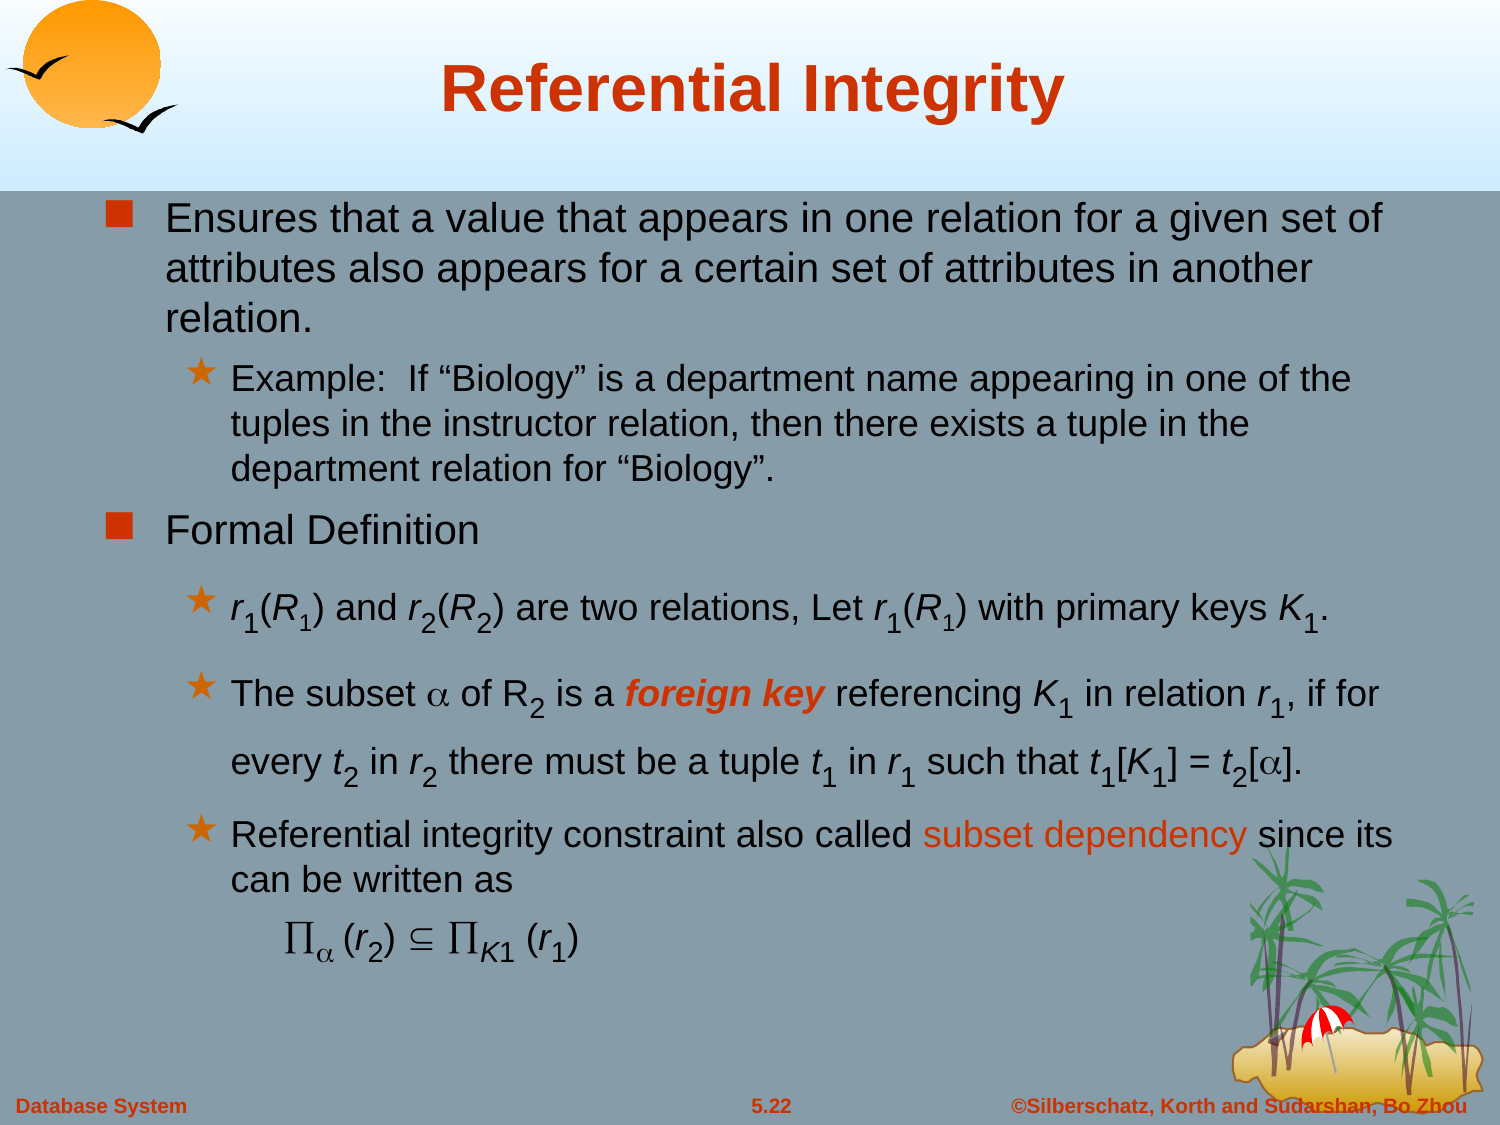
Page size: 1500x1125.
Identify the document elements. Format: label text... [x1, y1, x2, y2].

title Referential Integrity [90, 32, 1416, 134]
list Ensures that a value that appears in one relation for a given set of attributes also appears for a certain set of attributes in another relation. Example: If “Biology” is a department name appearing in one of the tuples in the instructor relation, then there exists a tuple in the department relation for “Biology”. Formal Definition r1(R1) and r2(R2) are two relations, Let r1(R1) with primary keys K1. The subset  of R2 is a foreign key referencing K1 in relation r1, if for every t2 in r2 there must be a tuple t1 in r1 such that t1[K1] = t2[]. Referential integrity constraint also called subset dependency since its can be written as  (r2)  K1 (r1) [93, 182, 1426, 983]
